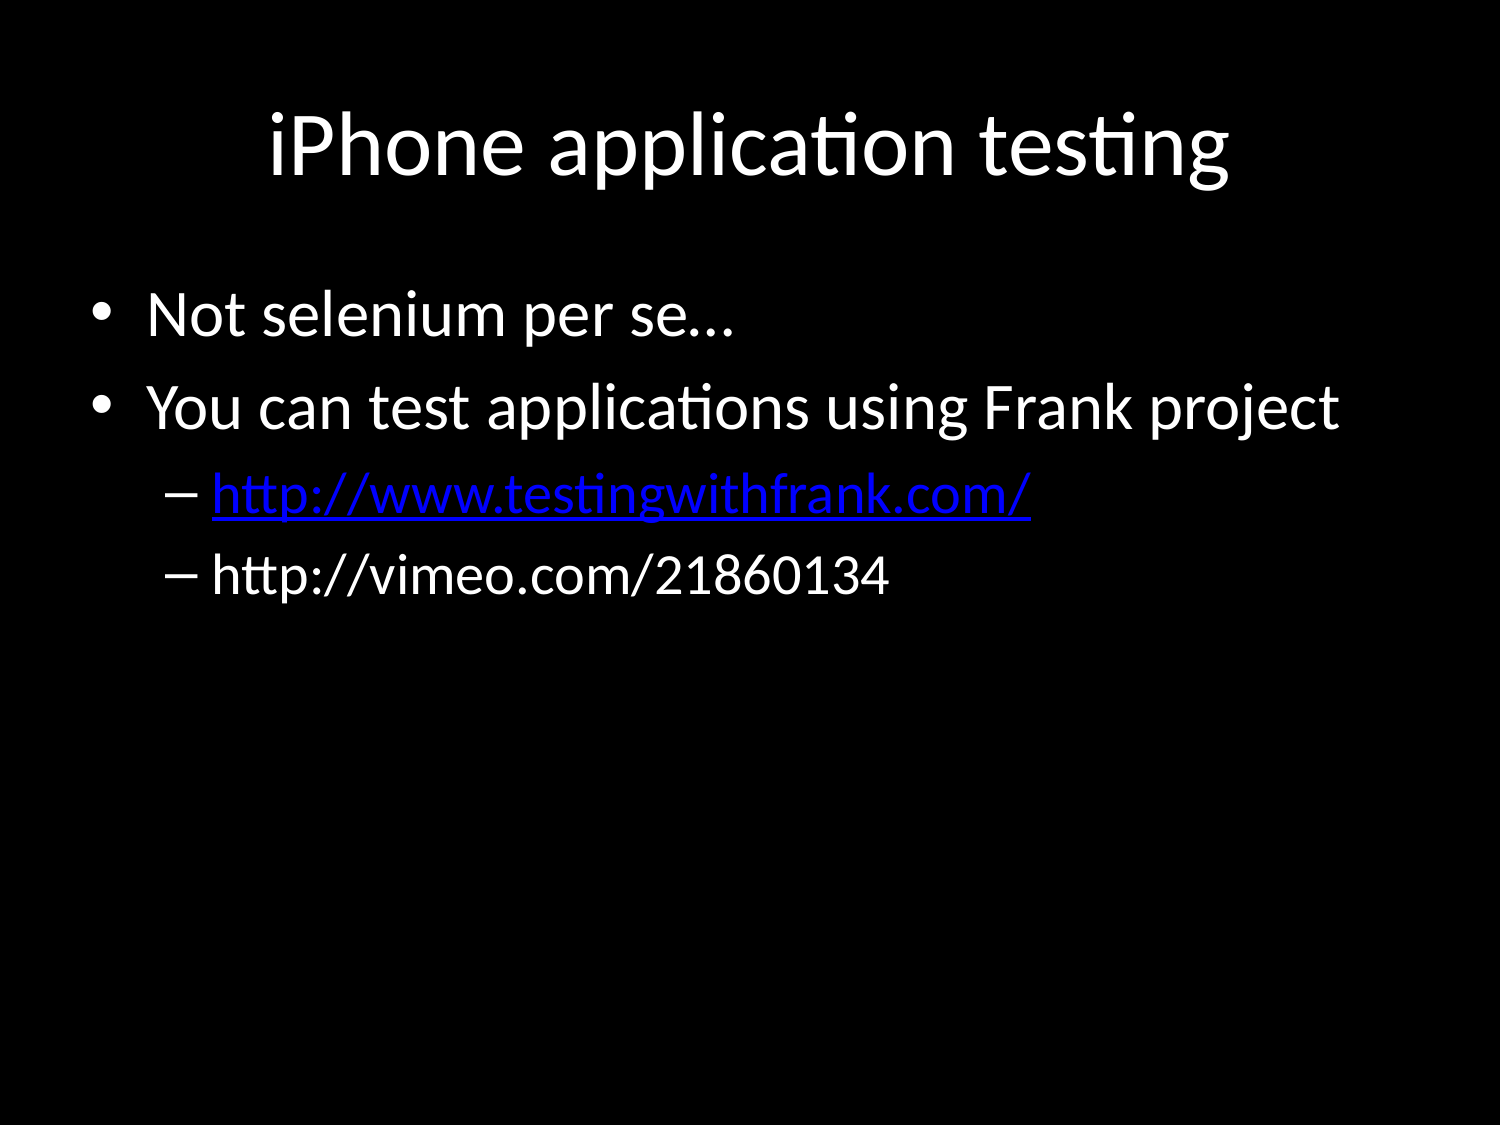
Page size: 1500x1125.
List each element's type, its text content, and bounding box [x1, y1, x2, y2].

list Not selenium per se… You can test applications using Frank project http://www.testingwithfrank.com/ http://vimeo.com/21860134 [75, 262, 1425, 1005]
title iPhone application testing [75, 45, 1425, 233]
